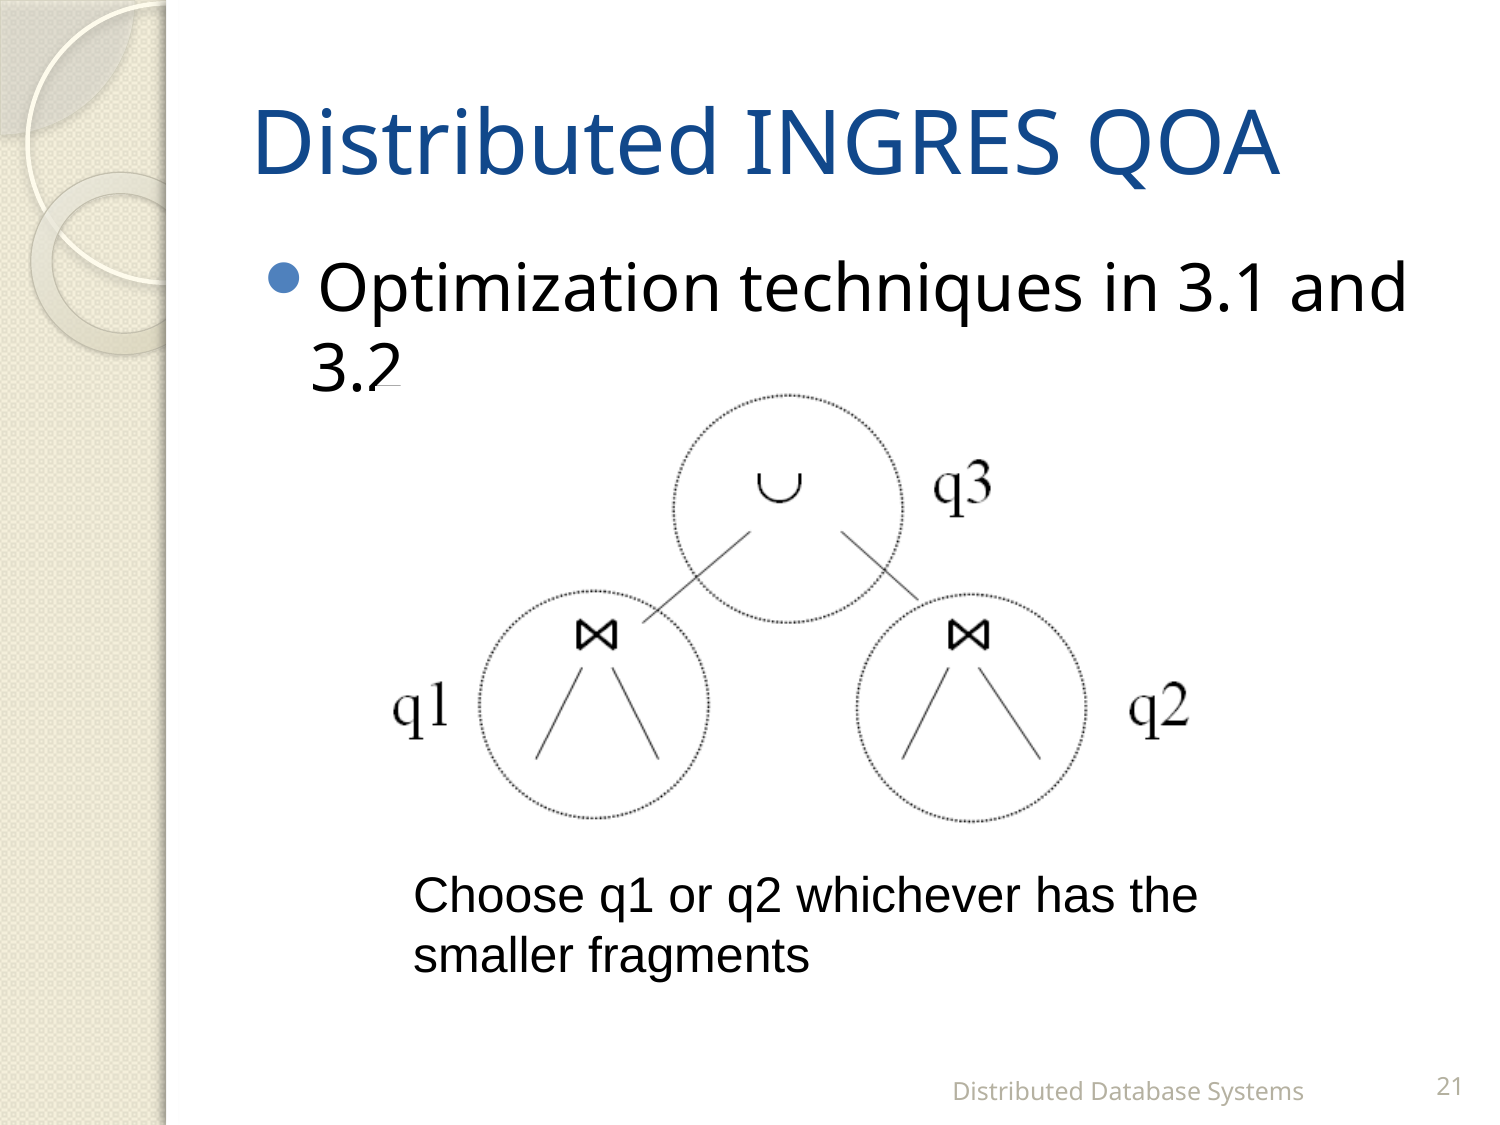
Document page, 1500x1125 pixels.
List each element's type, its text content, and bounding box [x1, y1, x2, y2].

footer Distributed Database Systems [937, 1034, 1413, 1113]
title Distributed INGRES QOA [235, 45, 1466, 233]
list Optimization techniques in 3.1 and 3.2 [235, 237, 1466, 1025]
slide_number 21 [1413, 1034, 1488, 1113]
picture [374, 386, 1219, 833]
text_box Choose q1 or q2 whichever has the smaller fragments [398, 855, 1254, 991]
